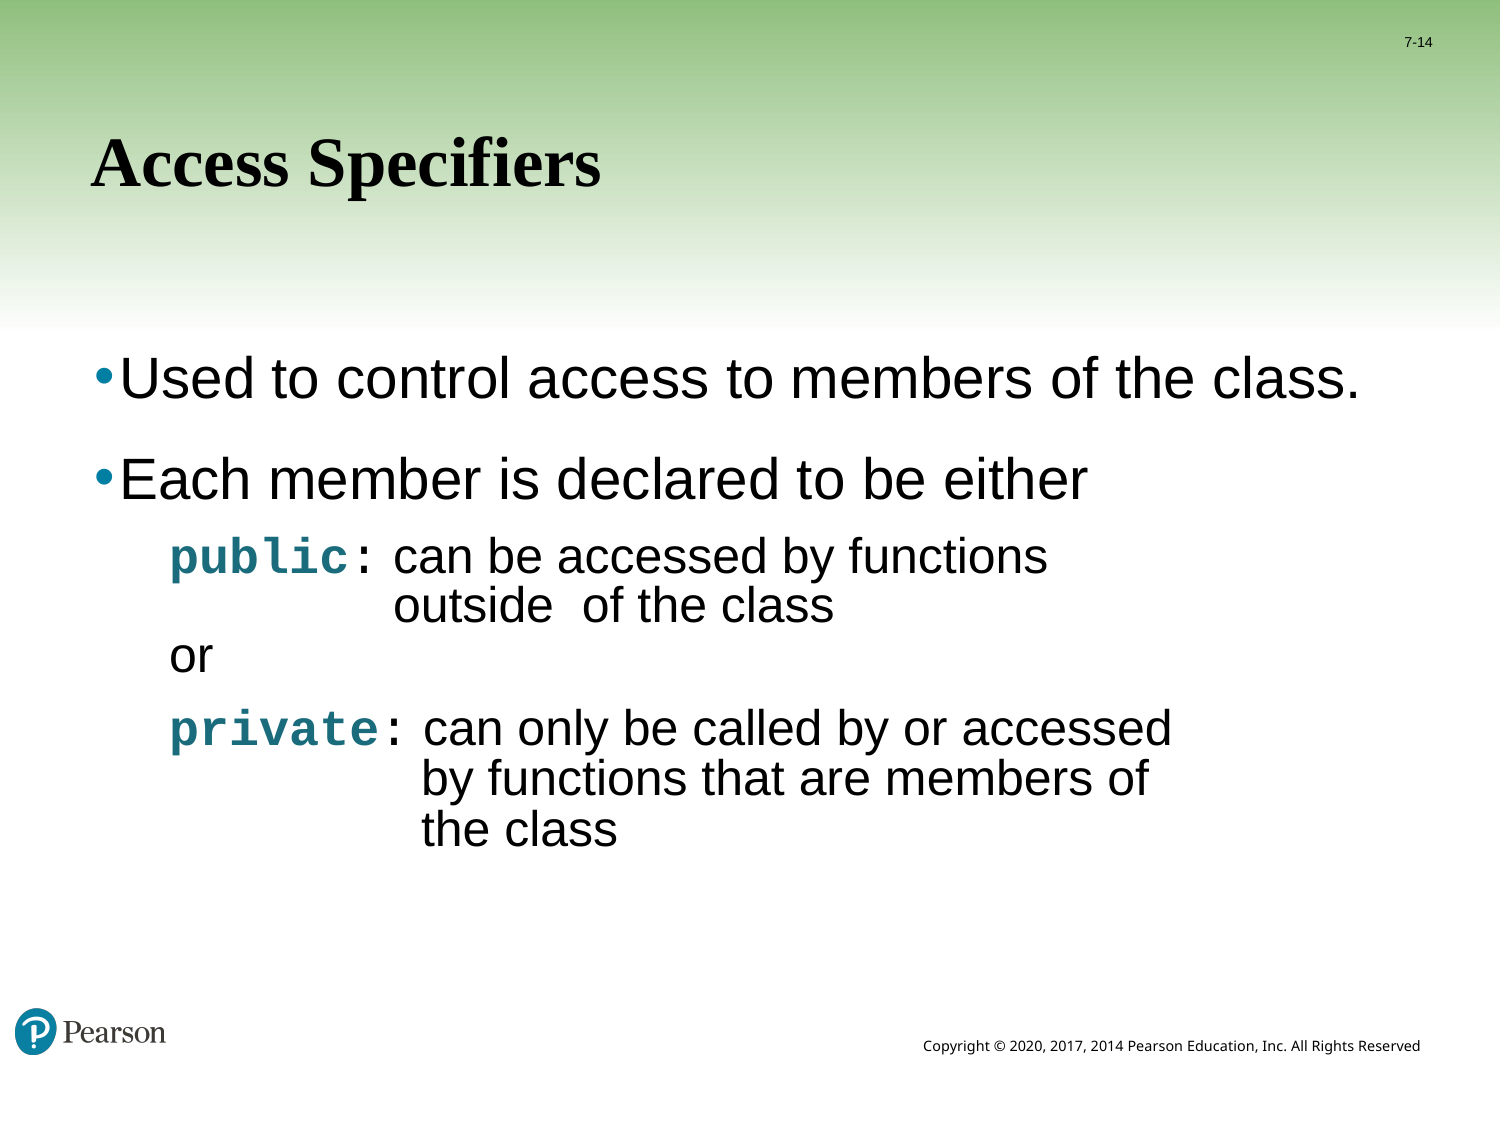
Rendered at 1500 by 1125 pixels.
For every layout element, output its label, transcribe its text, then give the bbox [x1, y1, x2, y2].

picture [15, 1008, 30, 1024]
slide_number 7-14 [1389, 18, 1480, 49]
picture [23, 1017, 49, 1042]
title Access Specifiers [75, 35, 1425, 216]
list Used to control access to members of the class. Each member is declared to be either public: can be accessed by functions outside of the class or private: can only be called by or accessed by functions that are members of the class [62, 324, 1400, 1000]
picture [41, 1008, 166, 1055]
picture [15, 1041, 26, 1055]
